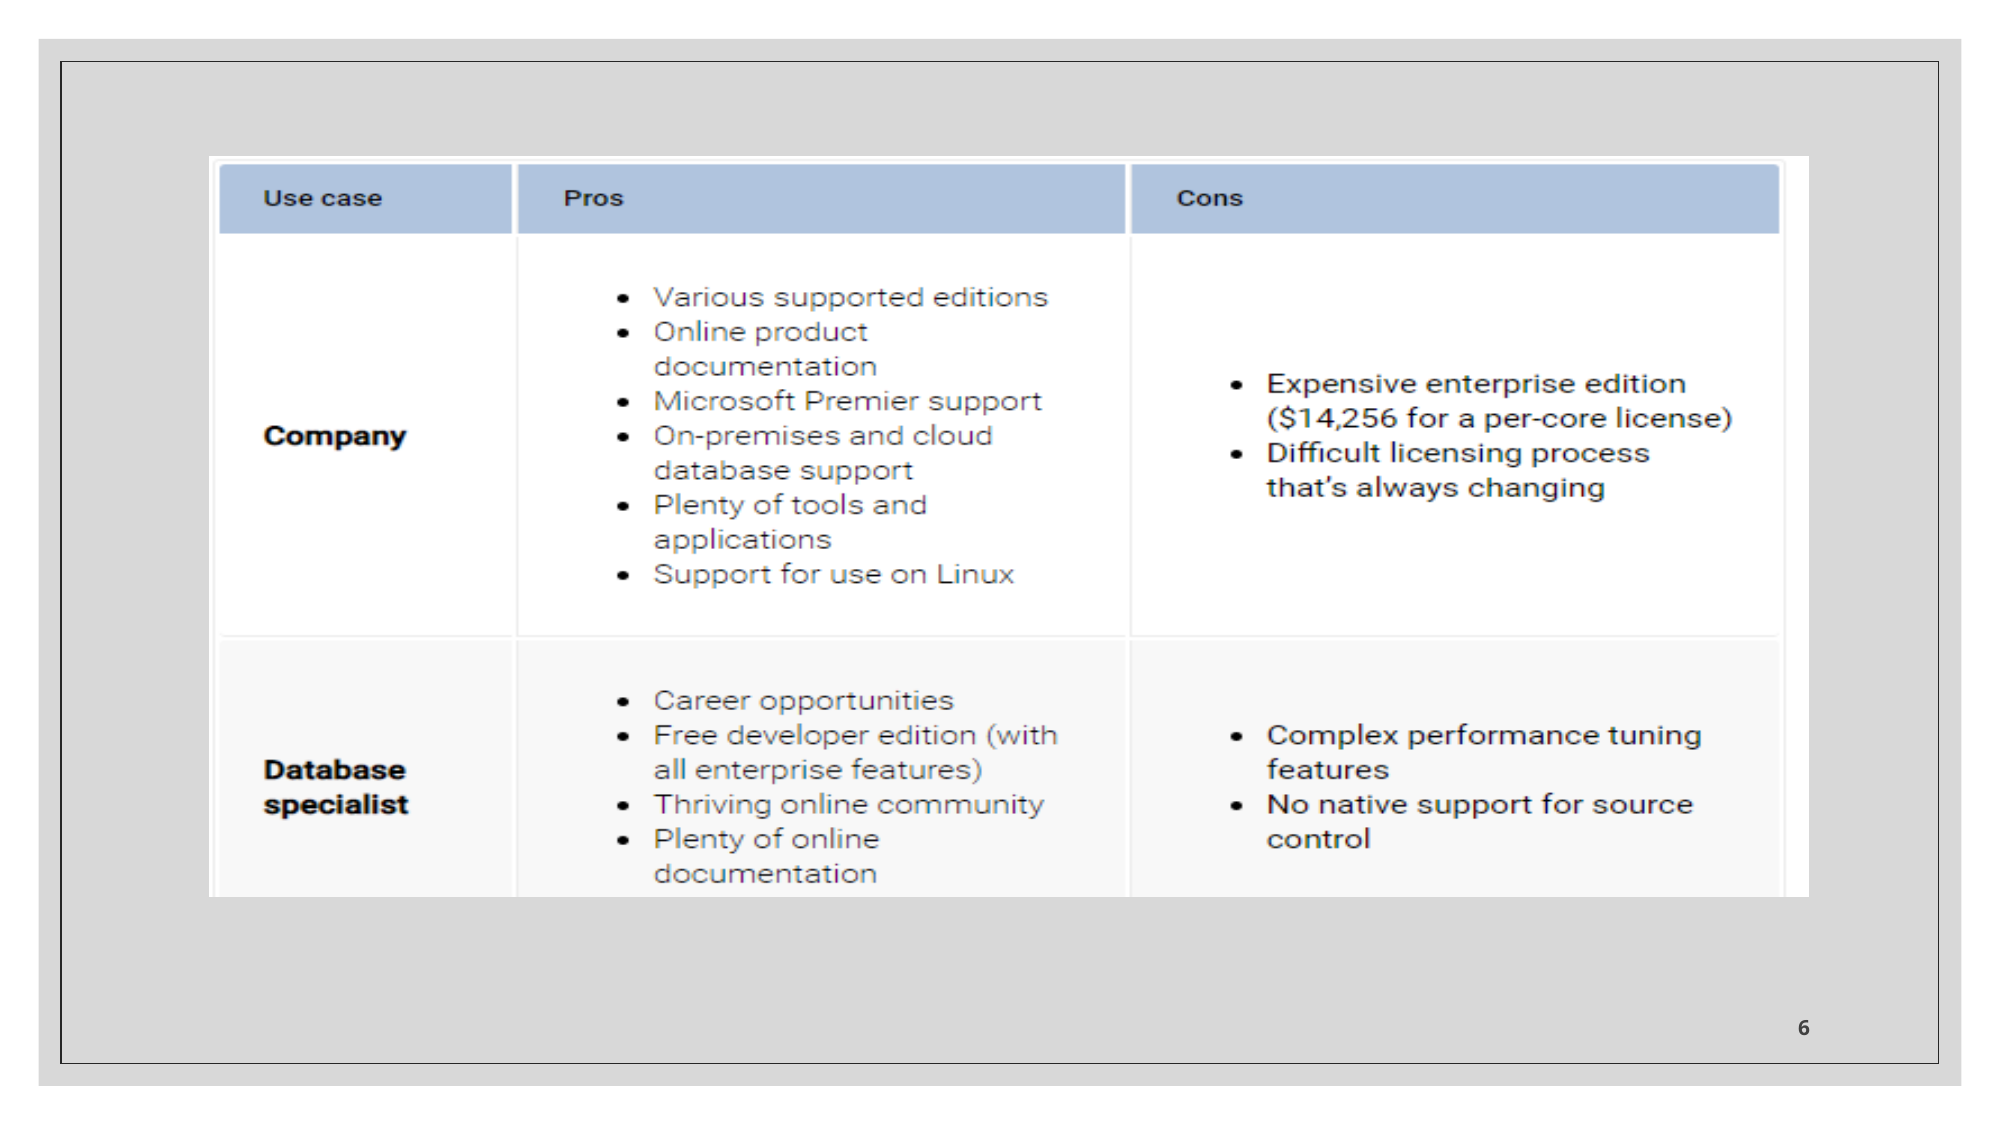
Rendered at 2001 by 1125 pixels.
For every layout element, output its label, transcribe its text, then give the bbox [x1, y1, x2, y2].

picture [209, 156, 1809, 897]
slide_number 6 [1687, 990, 1825, 1050]
